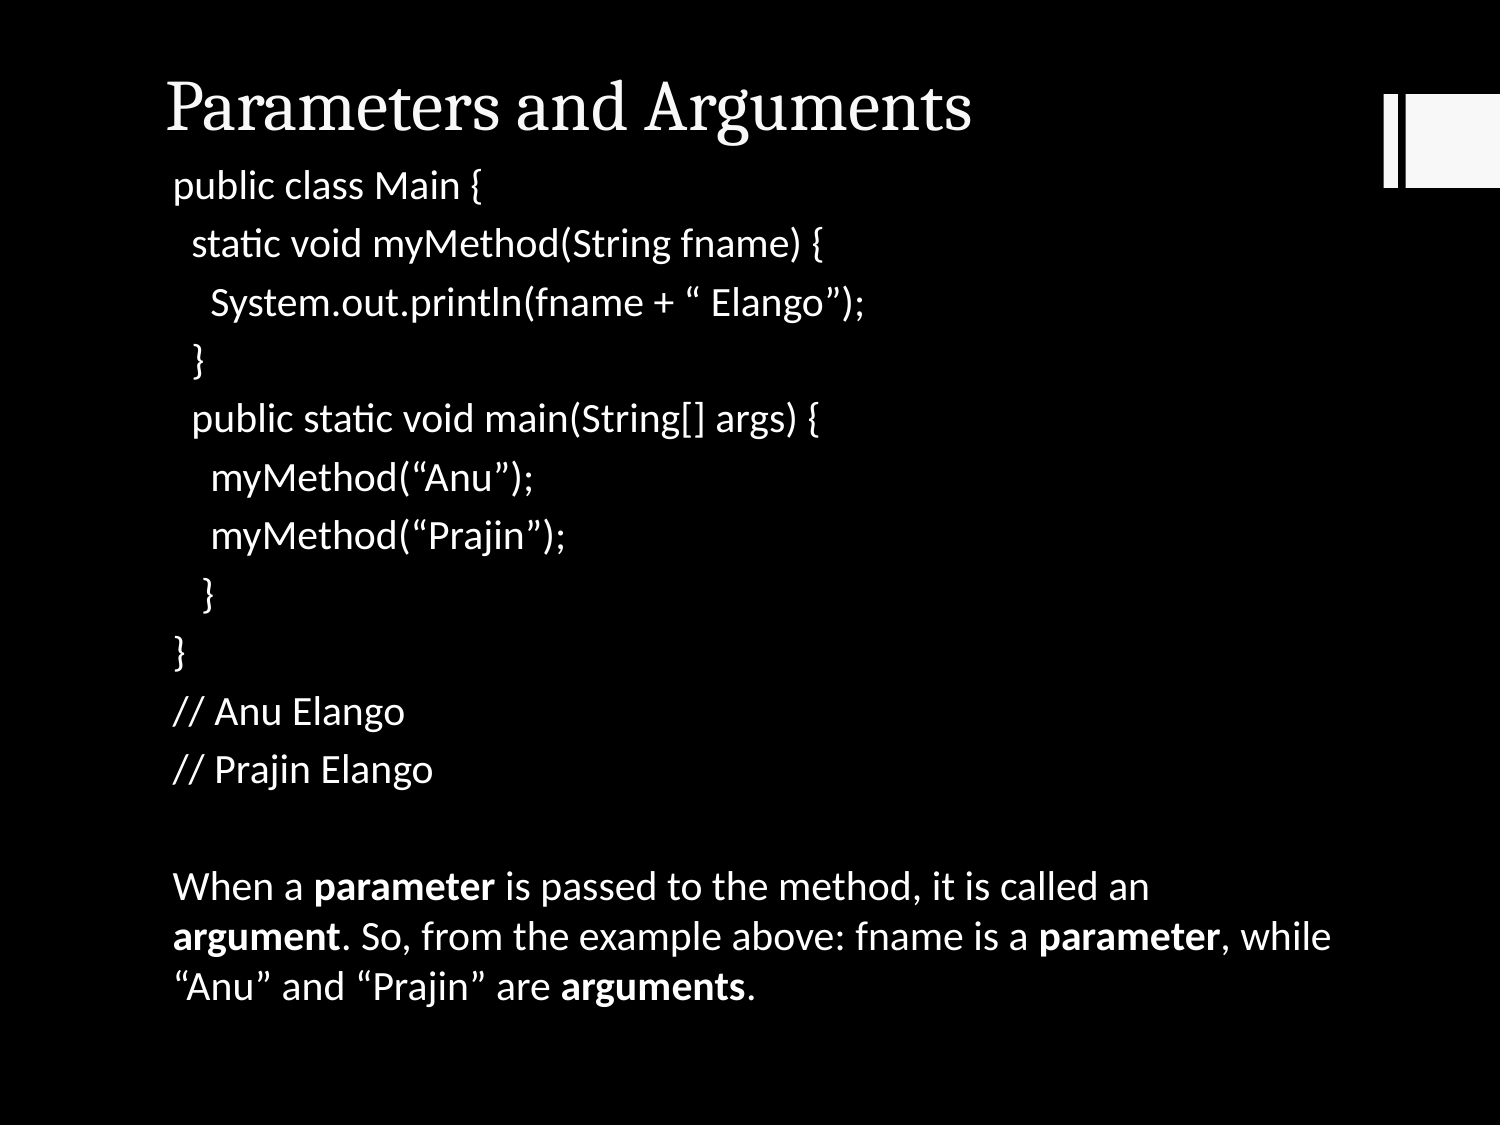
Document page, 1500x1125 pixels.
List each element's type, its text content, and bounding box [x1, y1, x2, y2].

list public class Main { static void myMethod(String fname) { System.out.println(fname + “ Elango”); } public static void main(String[] args) { myMethod(“Anu”); myMethod(“Prajin”); } } // Anu Elango // Prajin Elango When a parameter is passed to the method, it is called an argument. So, from the example above: fname is a parameter, while “Anu” and “Prajin” are arguments. [150, 149, 1350, 1035]
title Parameters and Arguments [150, 50, 1350, 149]
